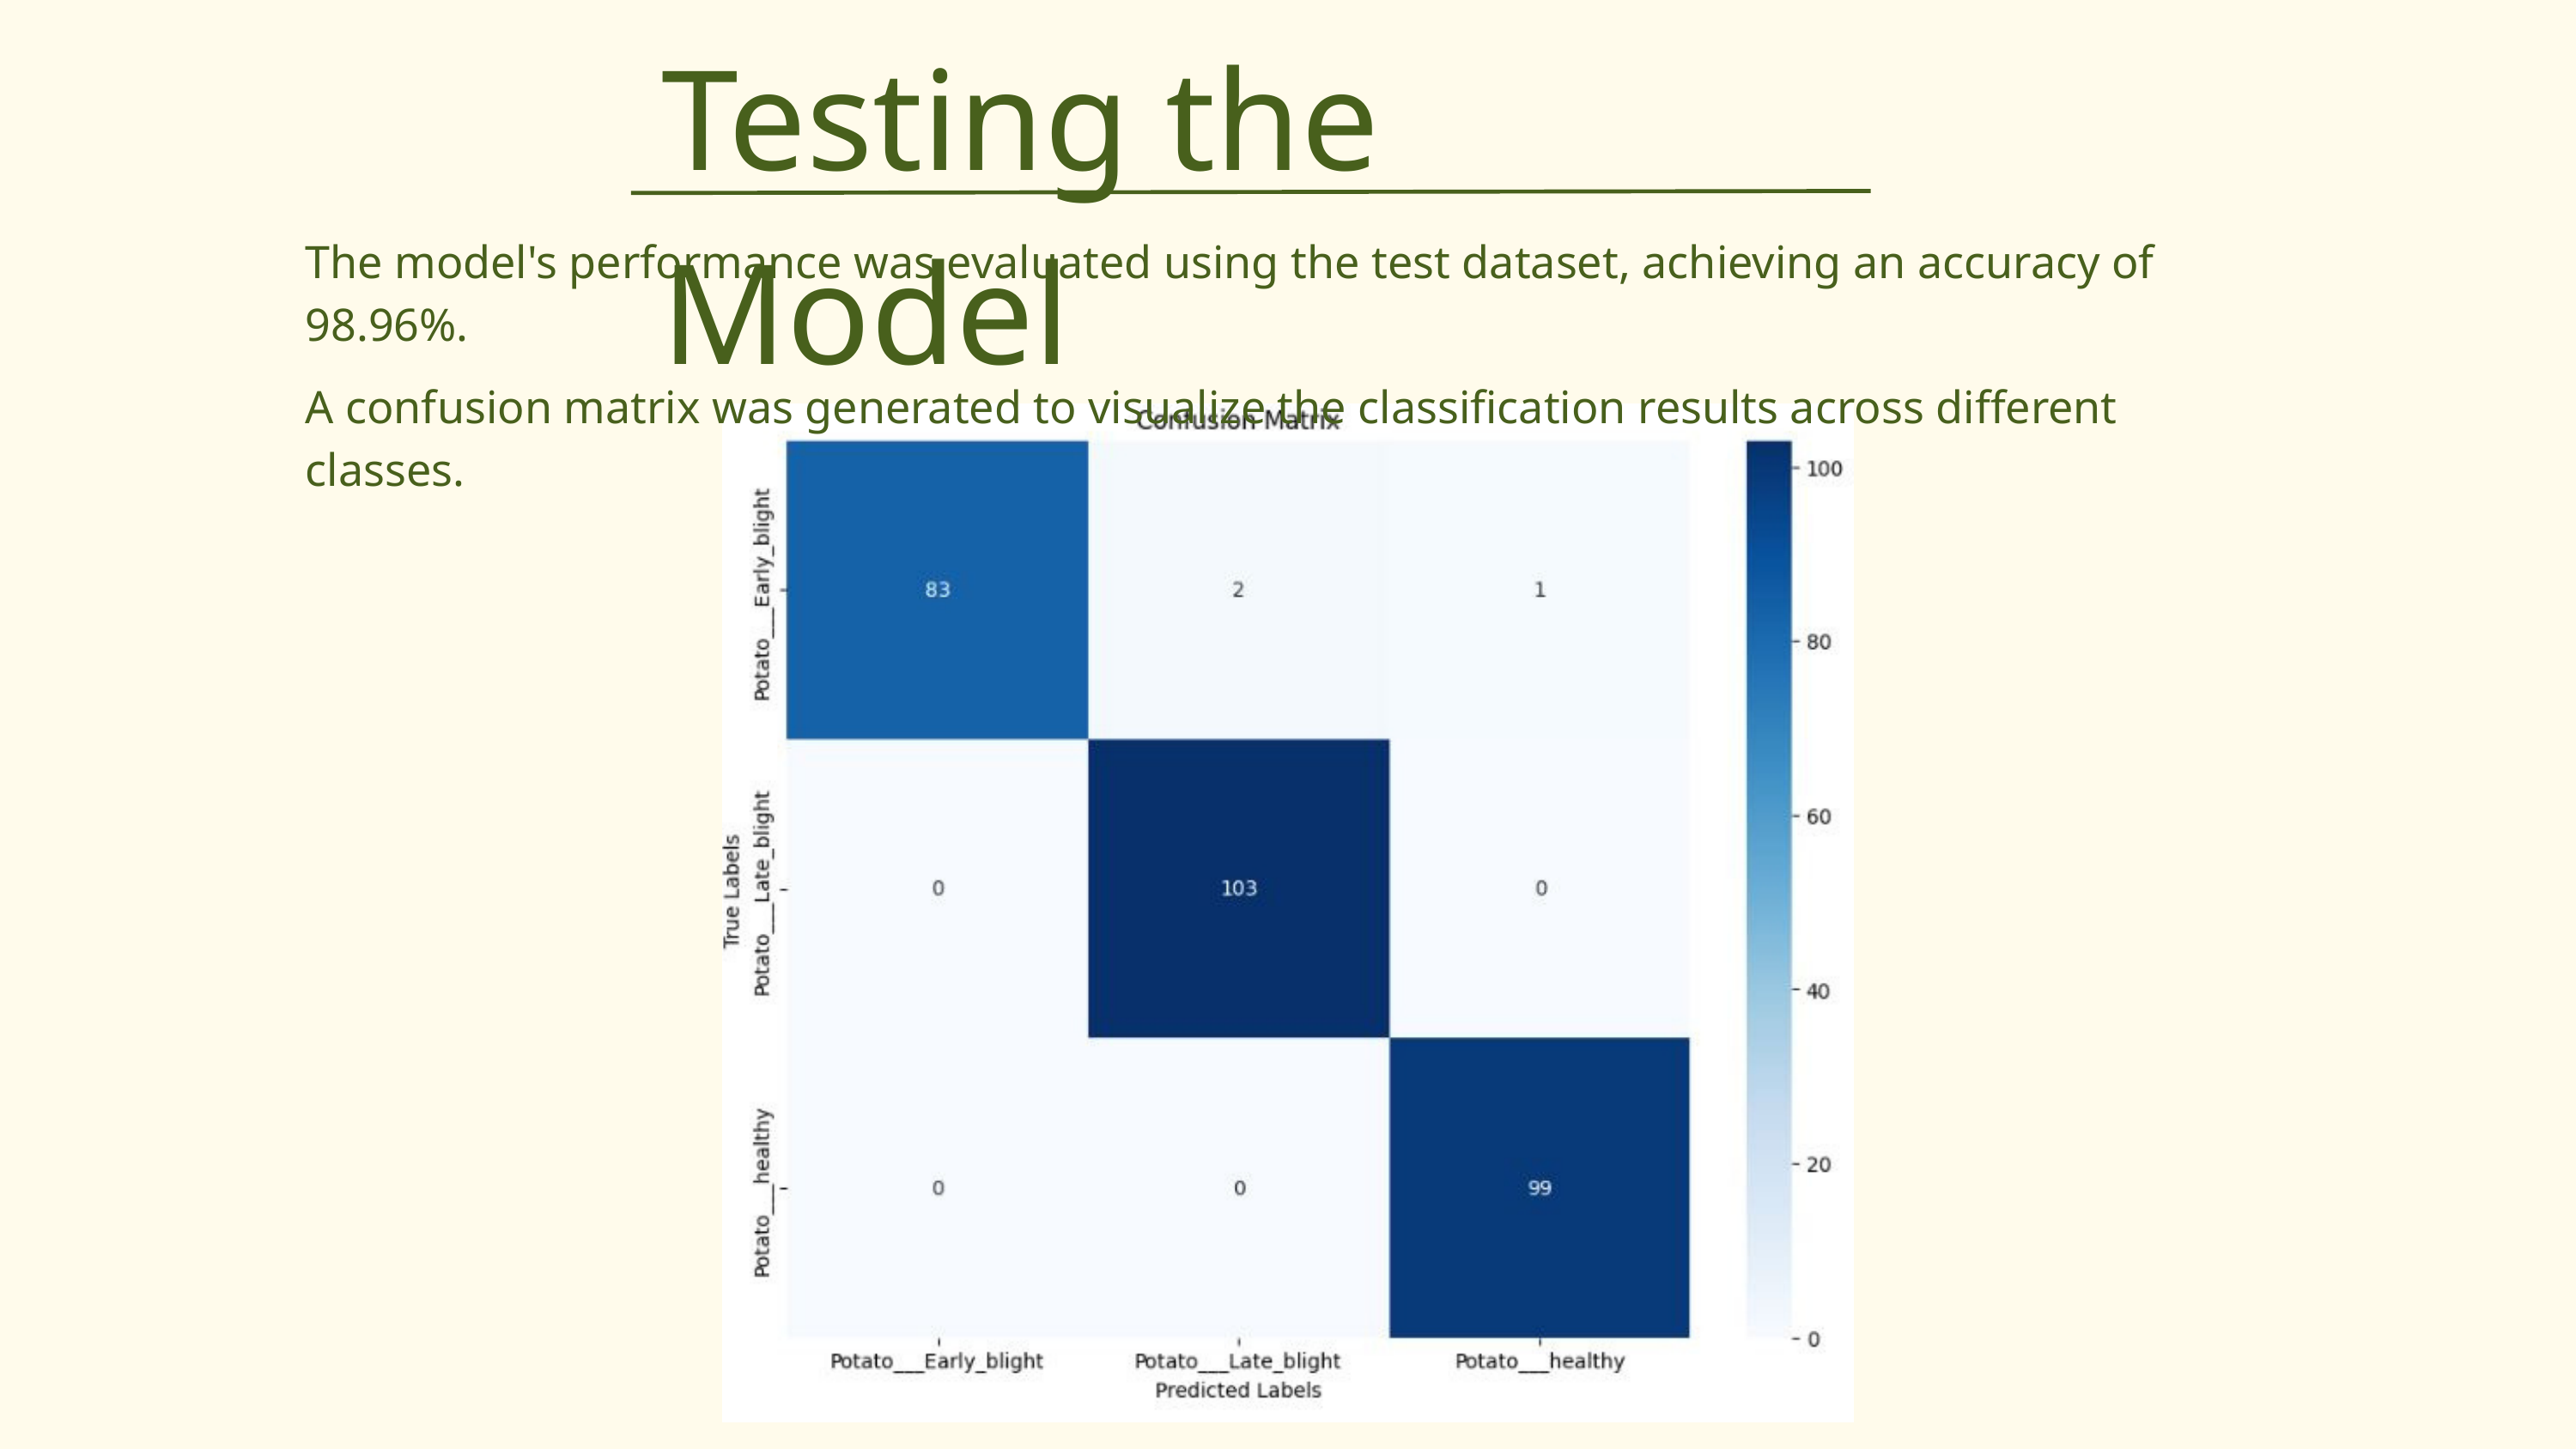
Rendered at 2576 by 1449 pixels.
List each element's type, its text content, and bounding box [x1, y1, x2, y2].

text_box [722, 558, 1854, 1422]
text_box The model's performance was evaluated using the test dataset, achieving an accuracy of 98.96%. A confusion matrix was generated to visualize the classification results across different classes. [305, 224, 2271, 558]
text_box Testing the Model [661, 4, 1813, 224]
